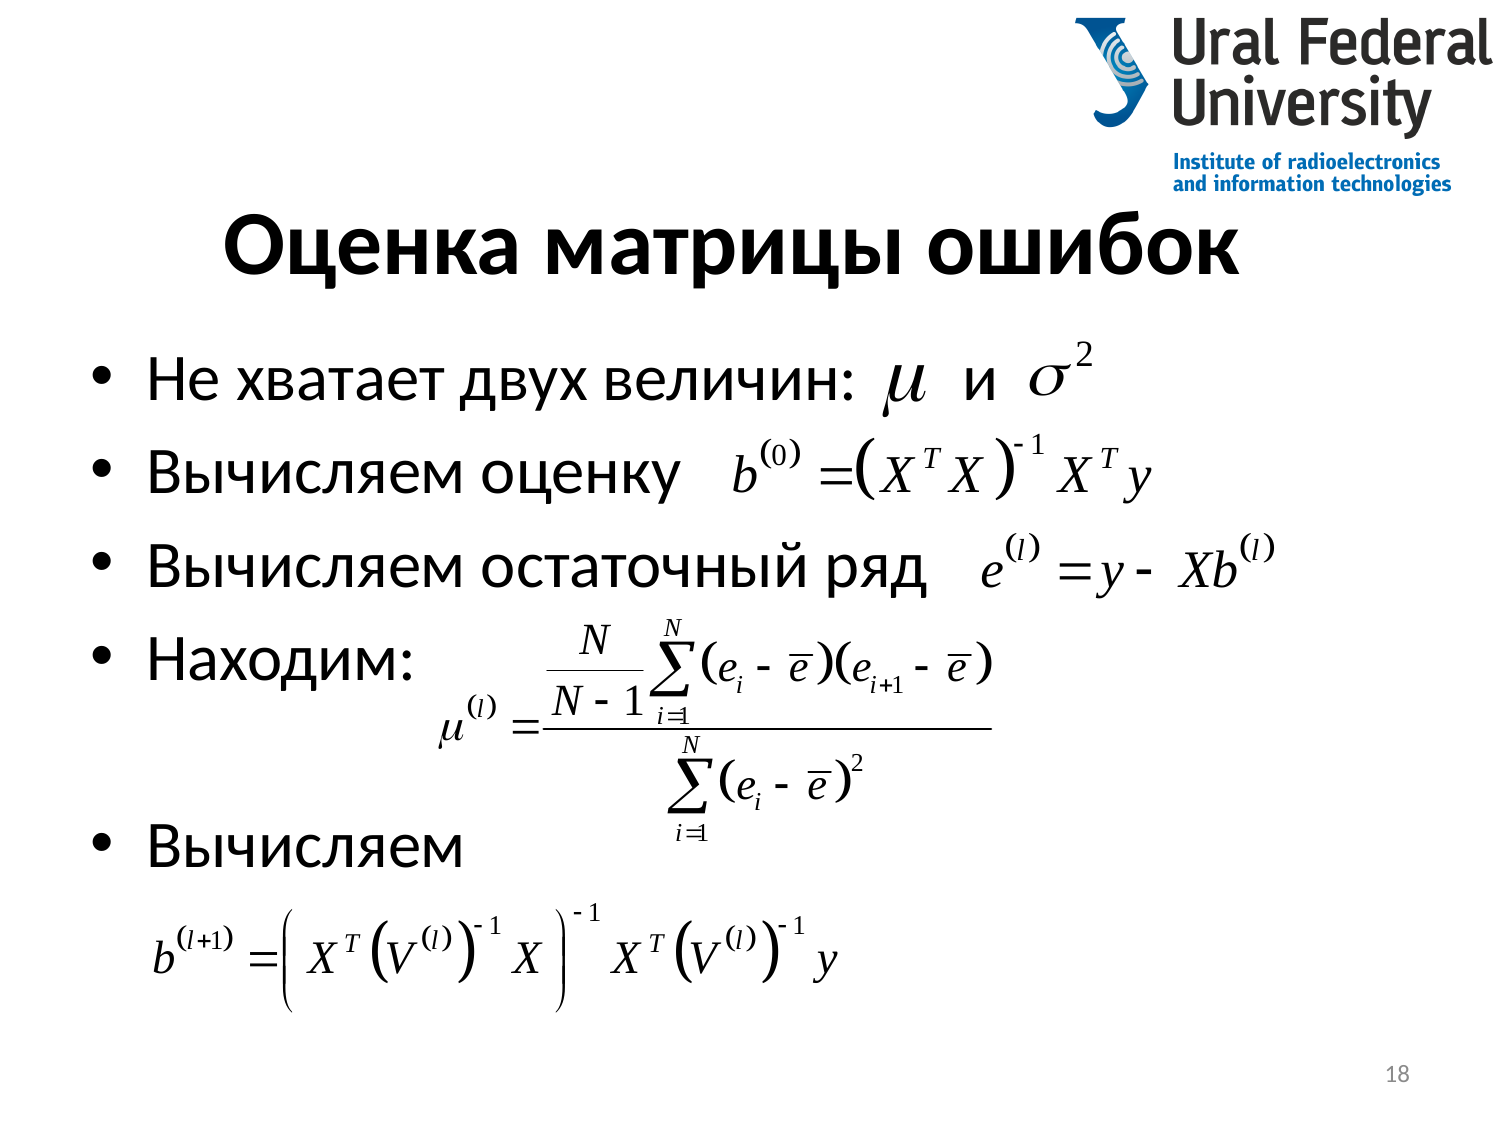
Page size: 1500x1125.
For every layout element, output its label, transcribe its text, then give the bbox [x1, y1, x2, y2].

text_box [430, 609, 999, 850]
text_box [1021, 325, 1105, 410]
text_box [868, 349, 942, 419]
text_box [726, 420, 1161, 528]
title Оценка матрицы ошибок [29, 172, 1436, 303]
list Не хватает двух величин: и Вычисляем оценку Вычисляем остаточный ряд Находим: Вычисляем [75, 326, 1424, 1071]
picture [1074, 0, 1493, 202]
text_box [974, 526, 1283, 610]
slide_number 18 [1074, 1042, 1425, 1103]
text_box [147, 892, 845, 1024]
